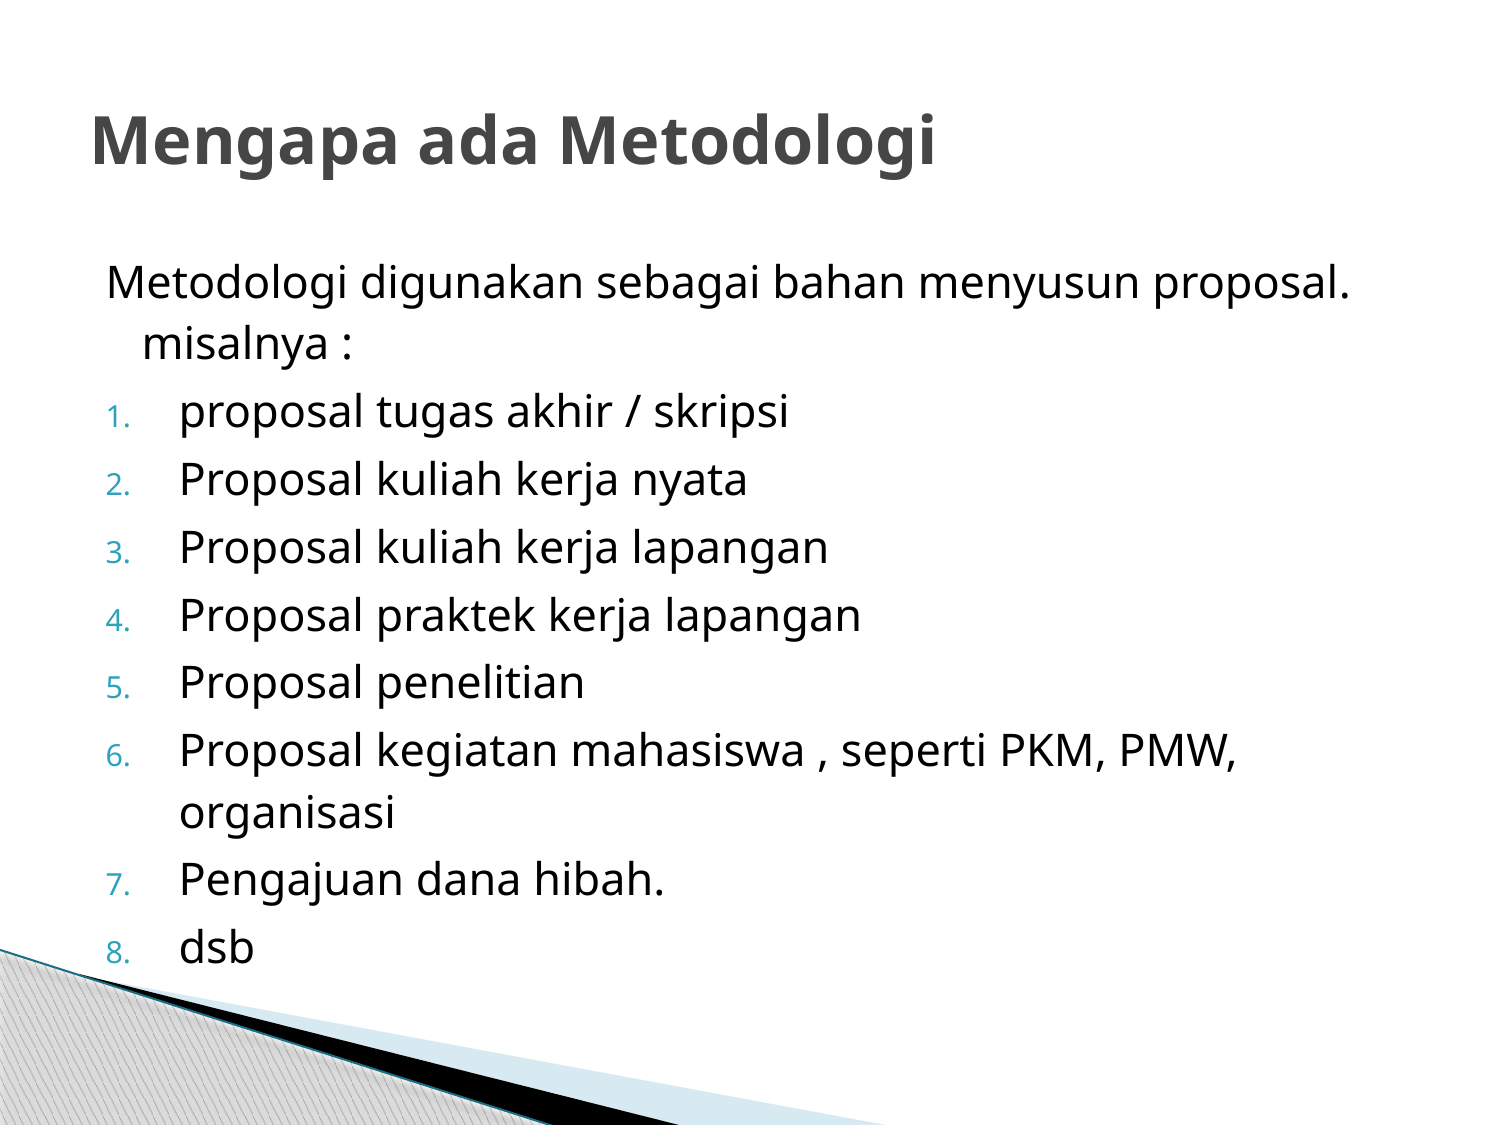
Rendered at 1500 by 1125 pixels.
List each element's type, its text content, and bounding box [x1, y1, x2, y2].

list Metodologi digunakan sebagai bahan menyusun proposal. misalnya : proposal tugas akhir / skripsi Proposal kuliah kerja nyata Proposal kuliah kerja lapangan Proposal praktek kerja lapangan Proposal penelitian Proposal kegiatan mahasiswa , seperti PKM, PMW, organisasi Pengajuan dana hibah. dsb [74, 242, 1426, 986]
title Mengapa ada Metodologi [75, 45, 1425, 233]
